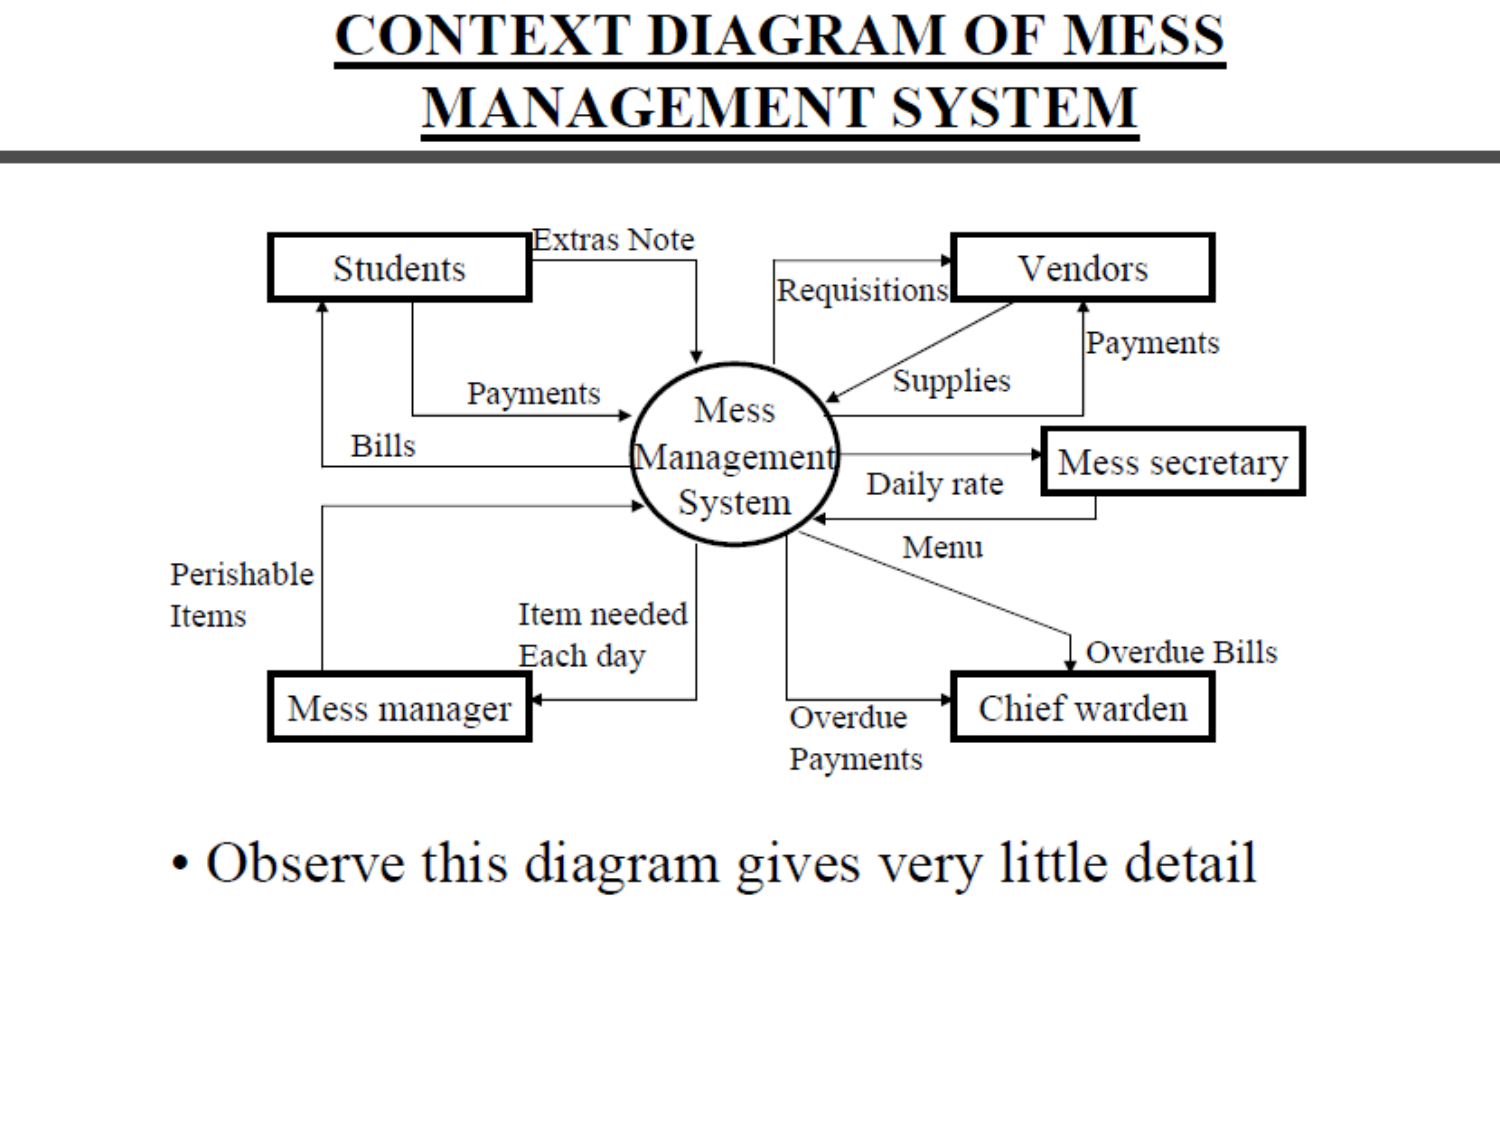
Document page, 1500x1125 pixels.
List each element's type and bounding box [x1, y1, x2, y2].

list [0, 0, 1500, 991]
